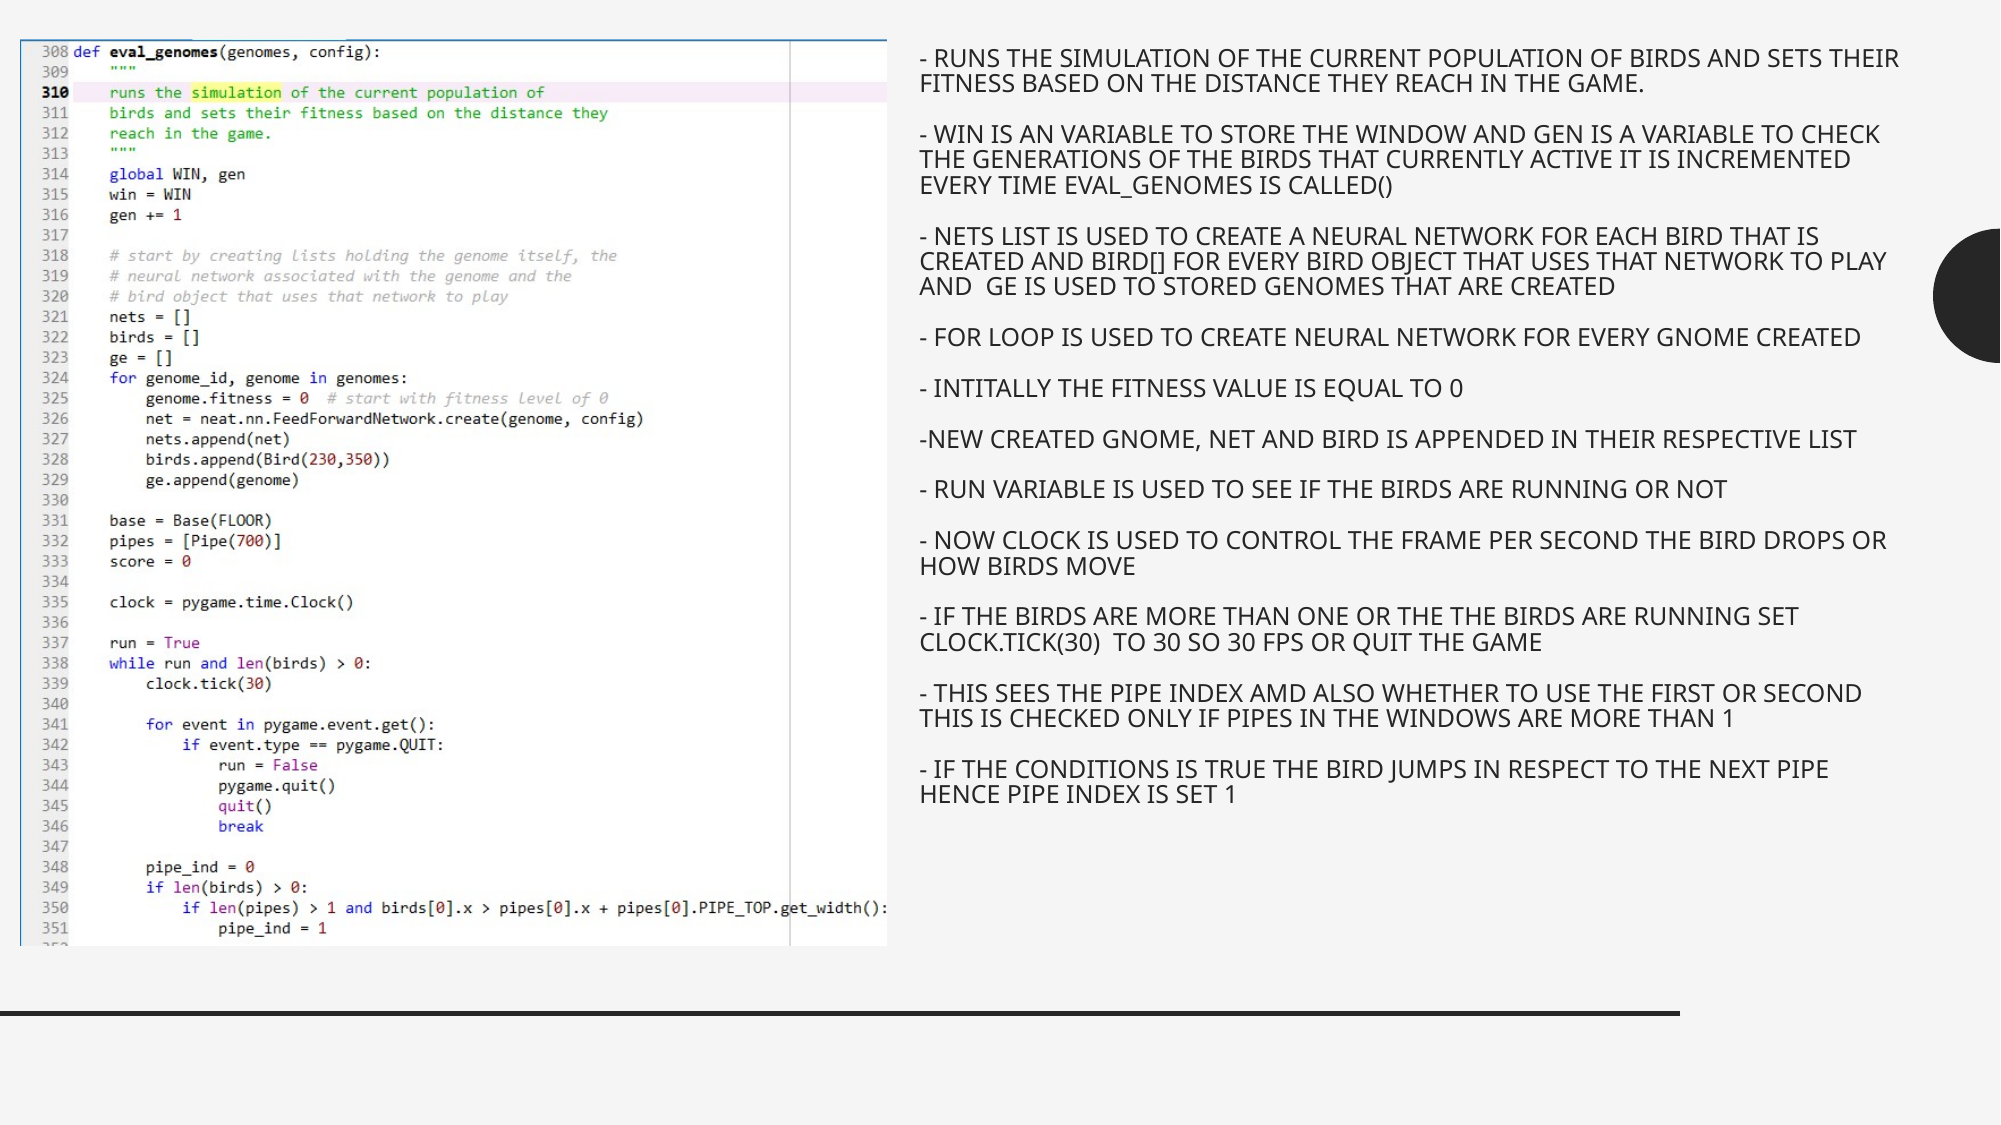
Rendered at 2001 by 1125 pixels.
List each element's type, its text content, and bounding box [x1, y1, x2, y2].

picture [20, 39, 887, 946]
title - runs the simulation of the current population of birds and sets their fitness based on the distance they reach in the game. - win is an variable to store the window and gen is a variable to check the generations of the birds that currently active it is incremented every time eval_genomes is called() - nets list is used to create a neural network for each bird that is created and bird[] for every bird object that uses that network to play and ge is used to stored genomes that are created - for loop is used to create neural network for every gnome created - intitally the fitness value is equal to 0 -new created gnome, net and bird is appended in their respective list - run variable is used to see if the birds are running or not - now clock is used to control the frame per second the bird drops or how birds move - if the birds are more than one or the the birds are running set clock.tick(30) to 30 so 30 fps or quit the game - this sees the pipe index amd also whether to use the first or second this is checked only if pipes in the windows are more than 1 - if the conditions is true the bird jumps in respect to the next pipe hence pipe index is set 1 [904, 39, 1920, 961]
